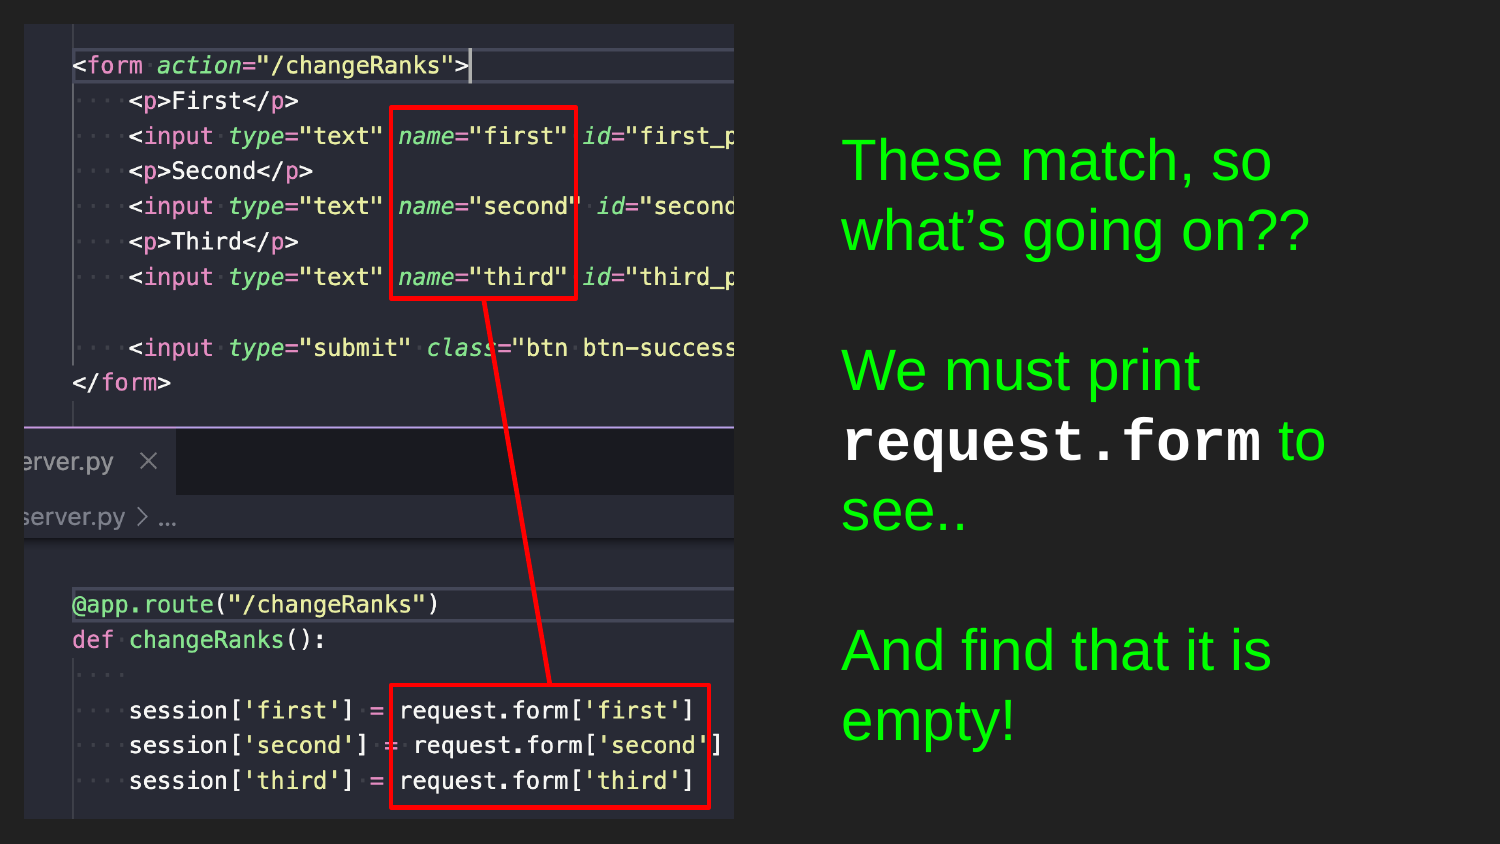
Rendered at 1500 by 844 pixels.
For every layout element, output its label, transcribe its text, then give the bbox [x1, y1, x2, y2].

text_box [483, 298, 551, 686]
picture [24, 24, 734, 819]
text_box These match, so what’s going on?? We must print request.form to see.. And find that it is empty! [826, 107, 1418, 768]
